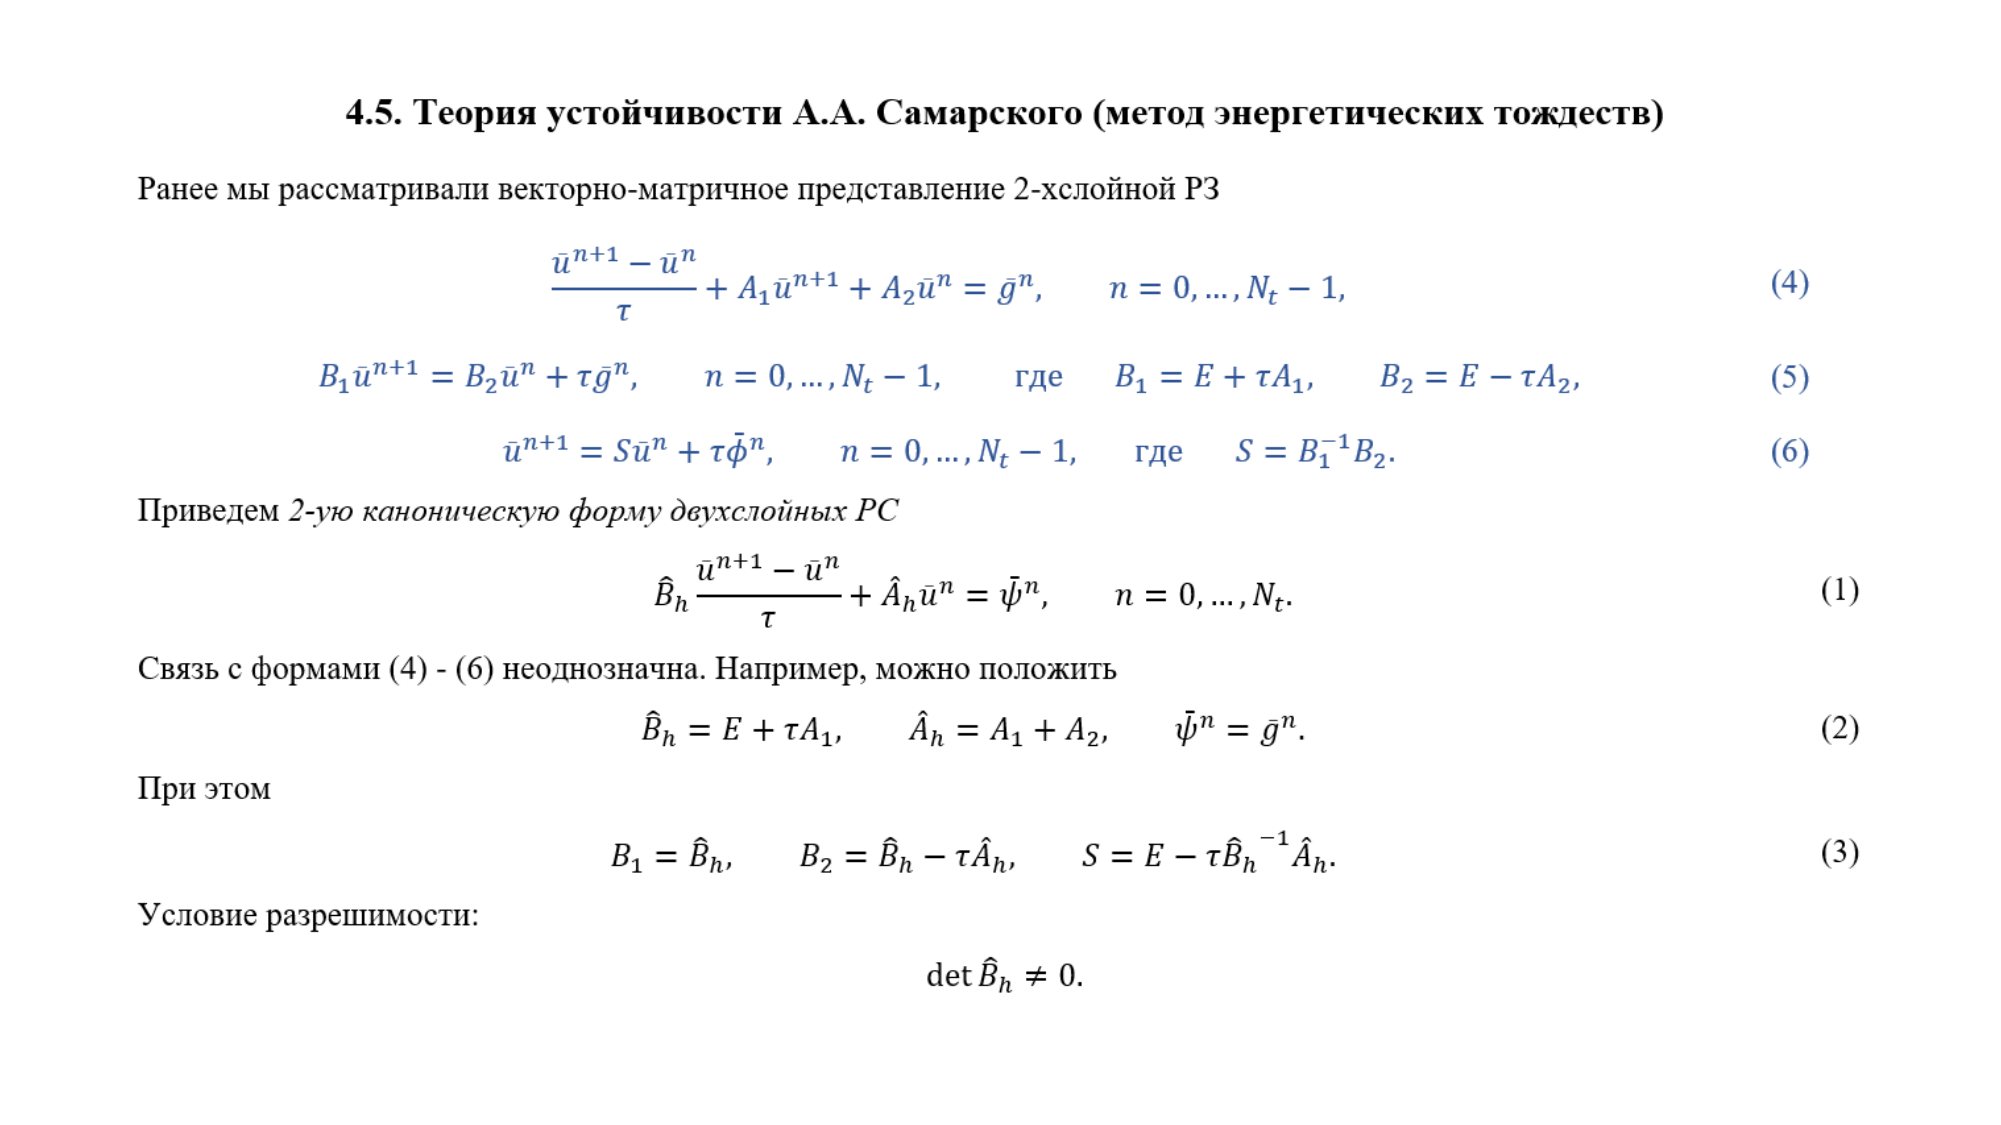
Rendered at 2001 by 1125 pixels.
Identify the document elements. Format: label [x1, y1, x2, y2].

picture [76, 69, 1924, 1056]
